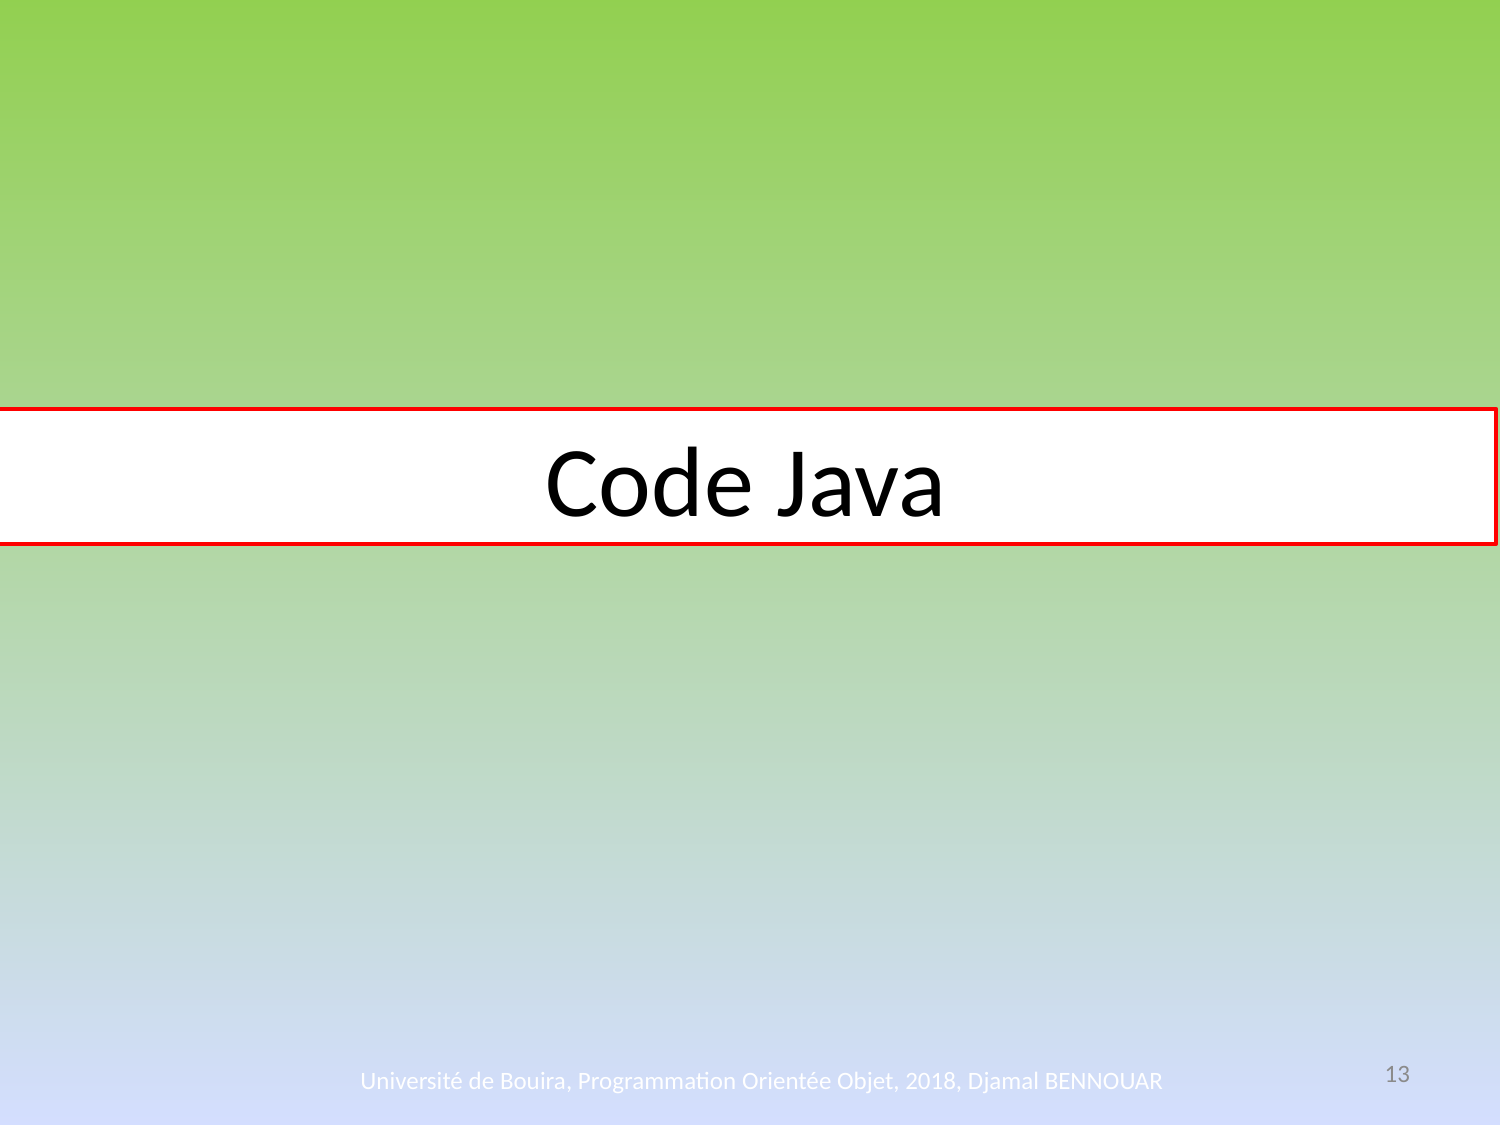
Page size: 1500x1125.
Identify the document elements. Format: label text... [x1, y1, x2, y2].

slide_number 13 [1074, 1042, 1425, 1103]
footer Université de Bouira, Programmation Orientée Objet, 2018, Djamal BENNOUAR [162, 1050, 1363, 1110]
text_box Code Java [0, 407, 1498, 546]
